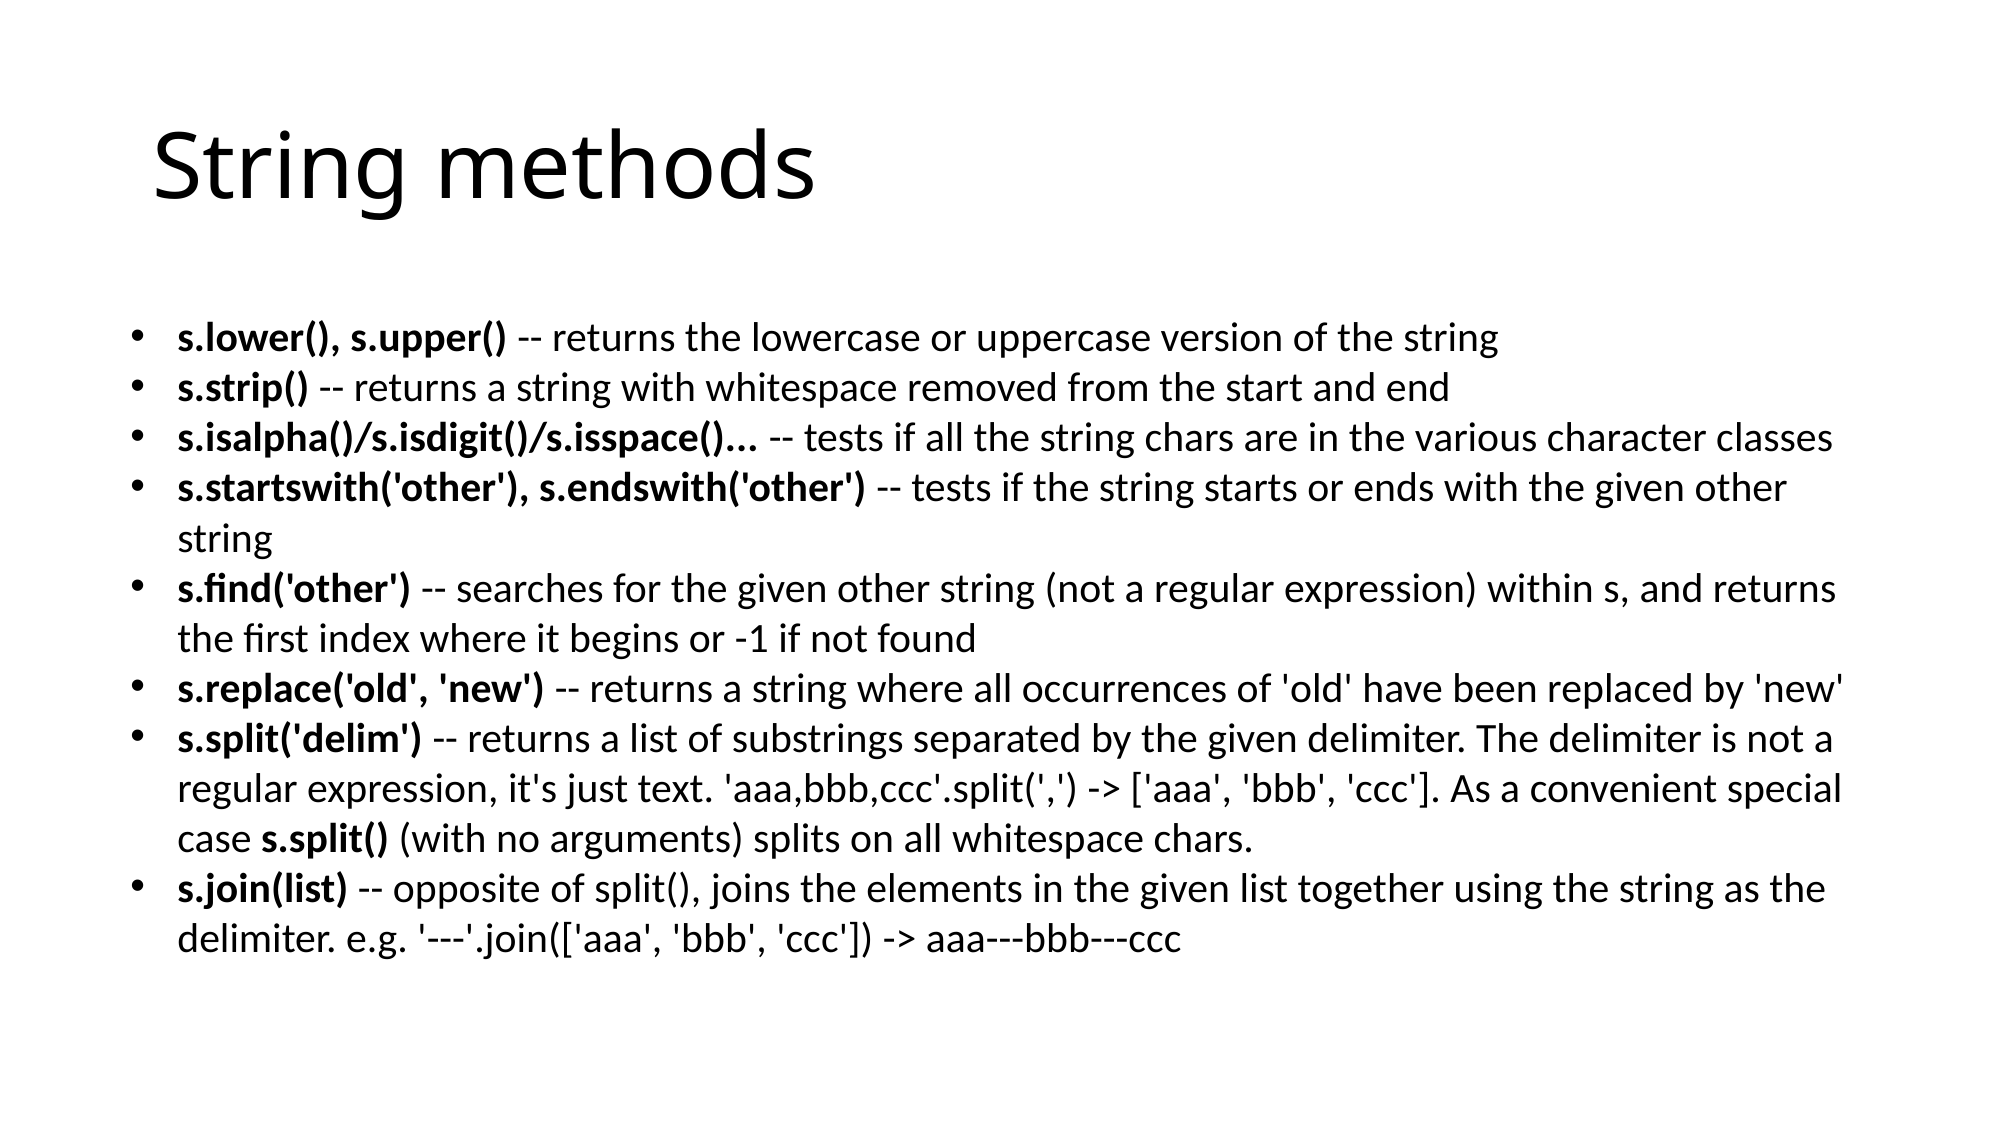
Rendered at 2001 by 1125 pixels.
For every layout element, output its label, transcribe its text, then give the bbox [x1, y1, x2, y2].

title String methods [137, 59, 1863, 278]
text_box s.lower(), s.upper() -- returns the lowercase or uppercase version of the string s.strip() -- returns a string with whitespace removed from the start and end s.isalpha()/s.isdigit()/s.isspace()... -- tests if all the string chars are in the various character classes s.startswith('other'), s.endswith('other') -- tests if the string starts or ends with the given other string s.find('other') -- searches for the given other string (not a regular expression) within s, and returns the first index where it begins or -1 if not found s.replace('old', 'new') -- returns a string where all occurrences of 'old' have been replaced by 'new' s.split('delim') -- returns a list of substrings separated by the given delimiter. The delimiter is not a regular expression, it's just text. 'aaa,bbb,ccc'.split(',') -> ['aaa', 'bbb', 'ccc']. As a convenient special case s.split() (with no arguments) splits on all whitespace chars. s.join(list) -- opposite of split(), joins the elements in the given list together using the string as the delimiter. e.g. '---'.join(['aaa', 'bbb', 'ccc']) -> aaa---bbb---ccc [115, 302, 1863, 968]
